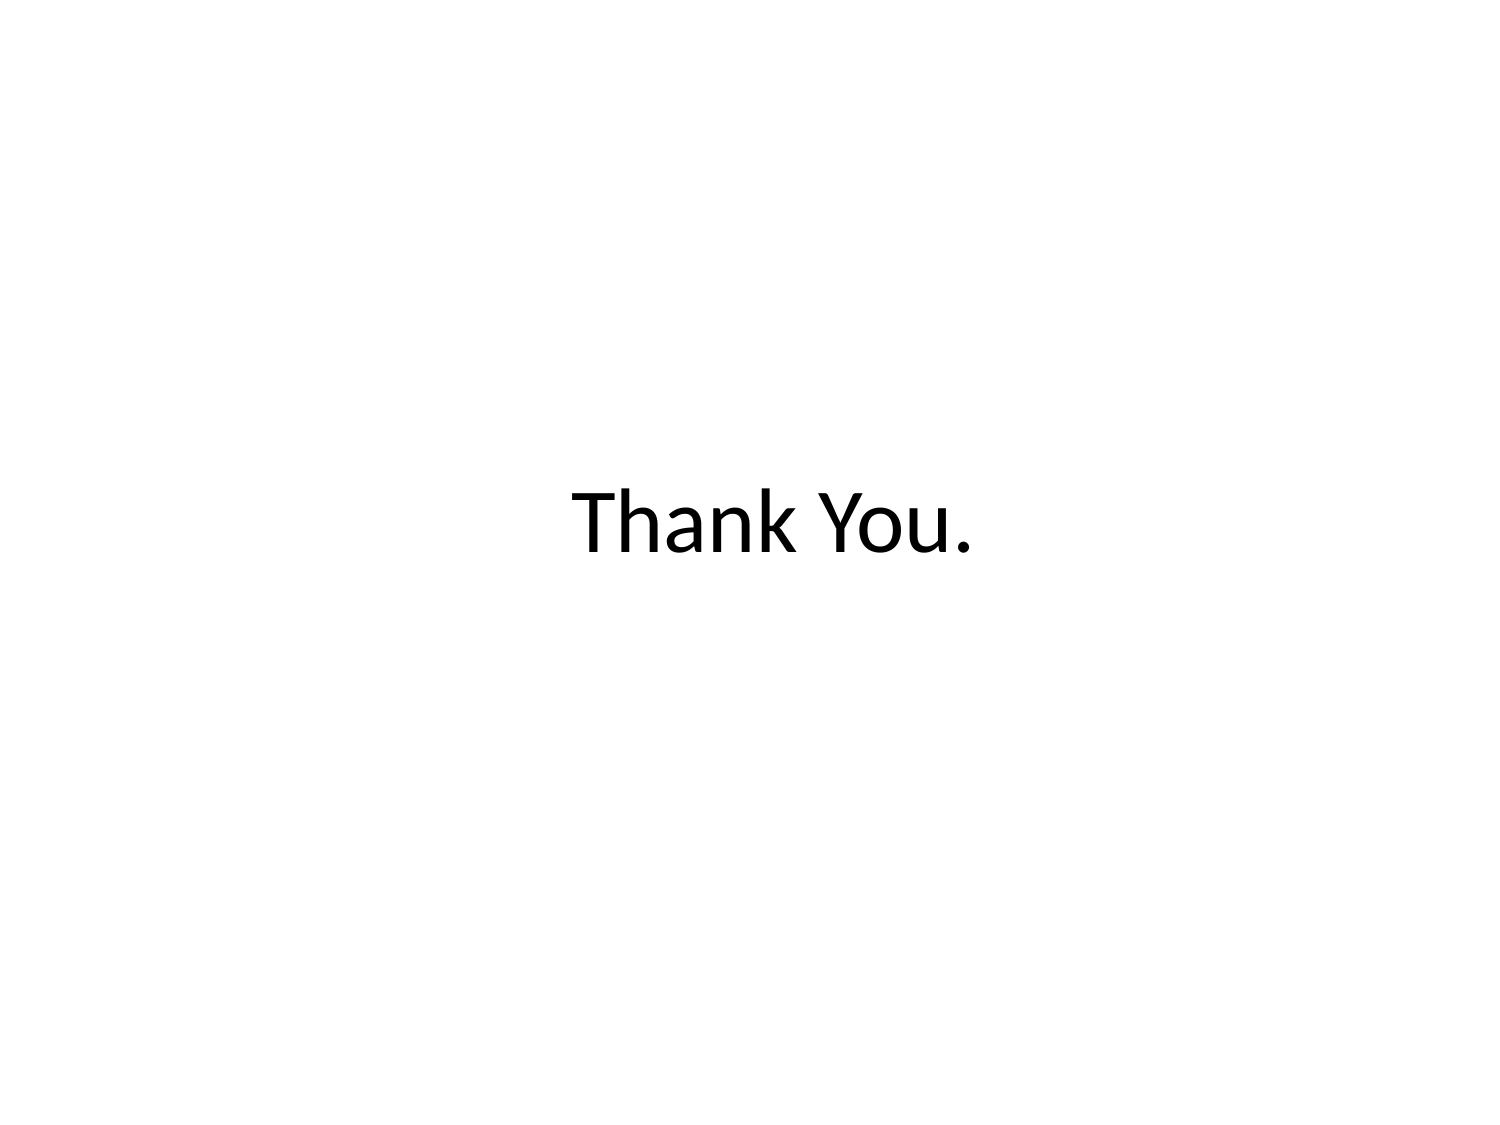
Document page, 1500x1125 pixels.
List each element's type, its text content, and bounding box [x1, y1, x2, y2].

title Thank You. [98, 422, 1449, 610]
